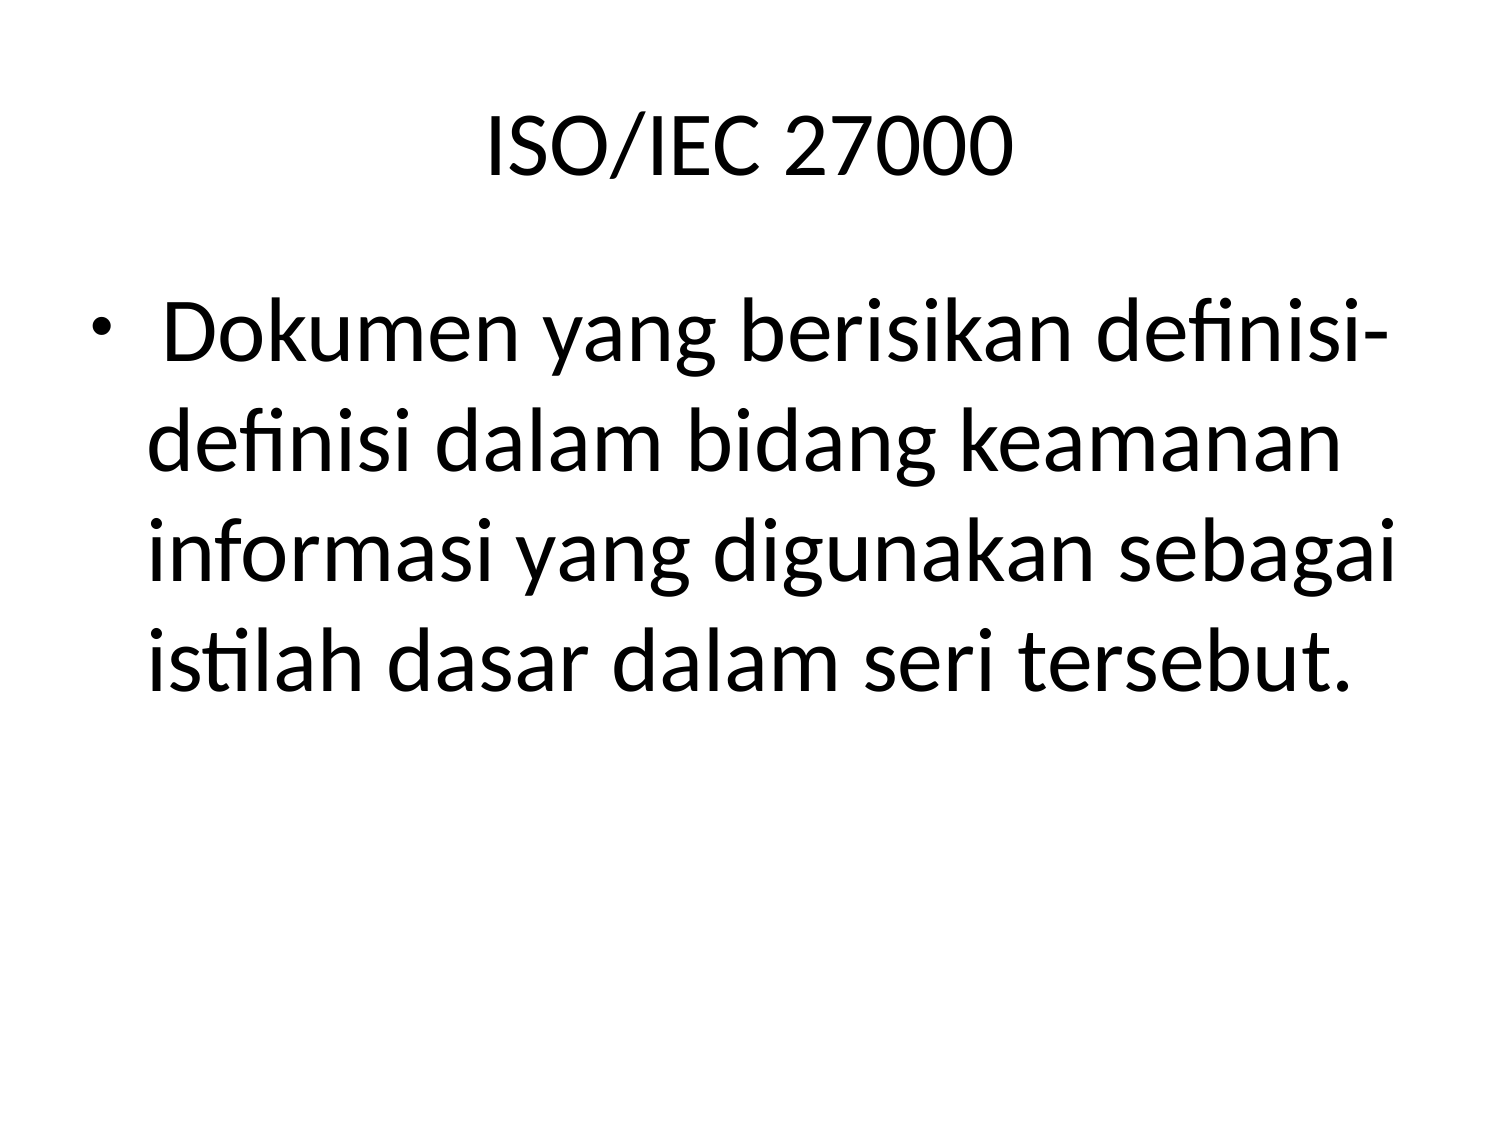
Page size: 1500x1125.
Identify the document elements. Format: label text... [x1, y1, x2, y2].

list Dokumen yang berisikan definisi-definisi dalam bidang keamanan informasi yang digunakan sebagai istilah dasar dalam seri tersebut. [75, 262, 1425, 1005]
title ISO/IEC 27000 [75, 45, 1425, 233]
